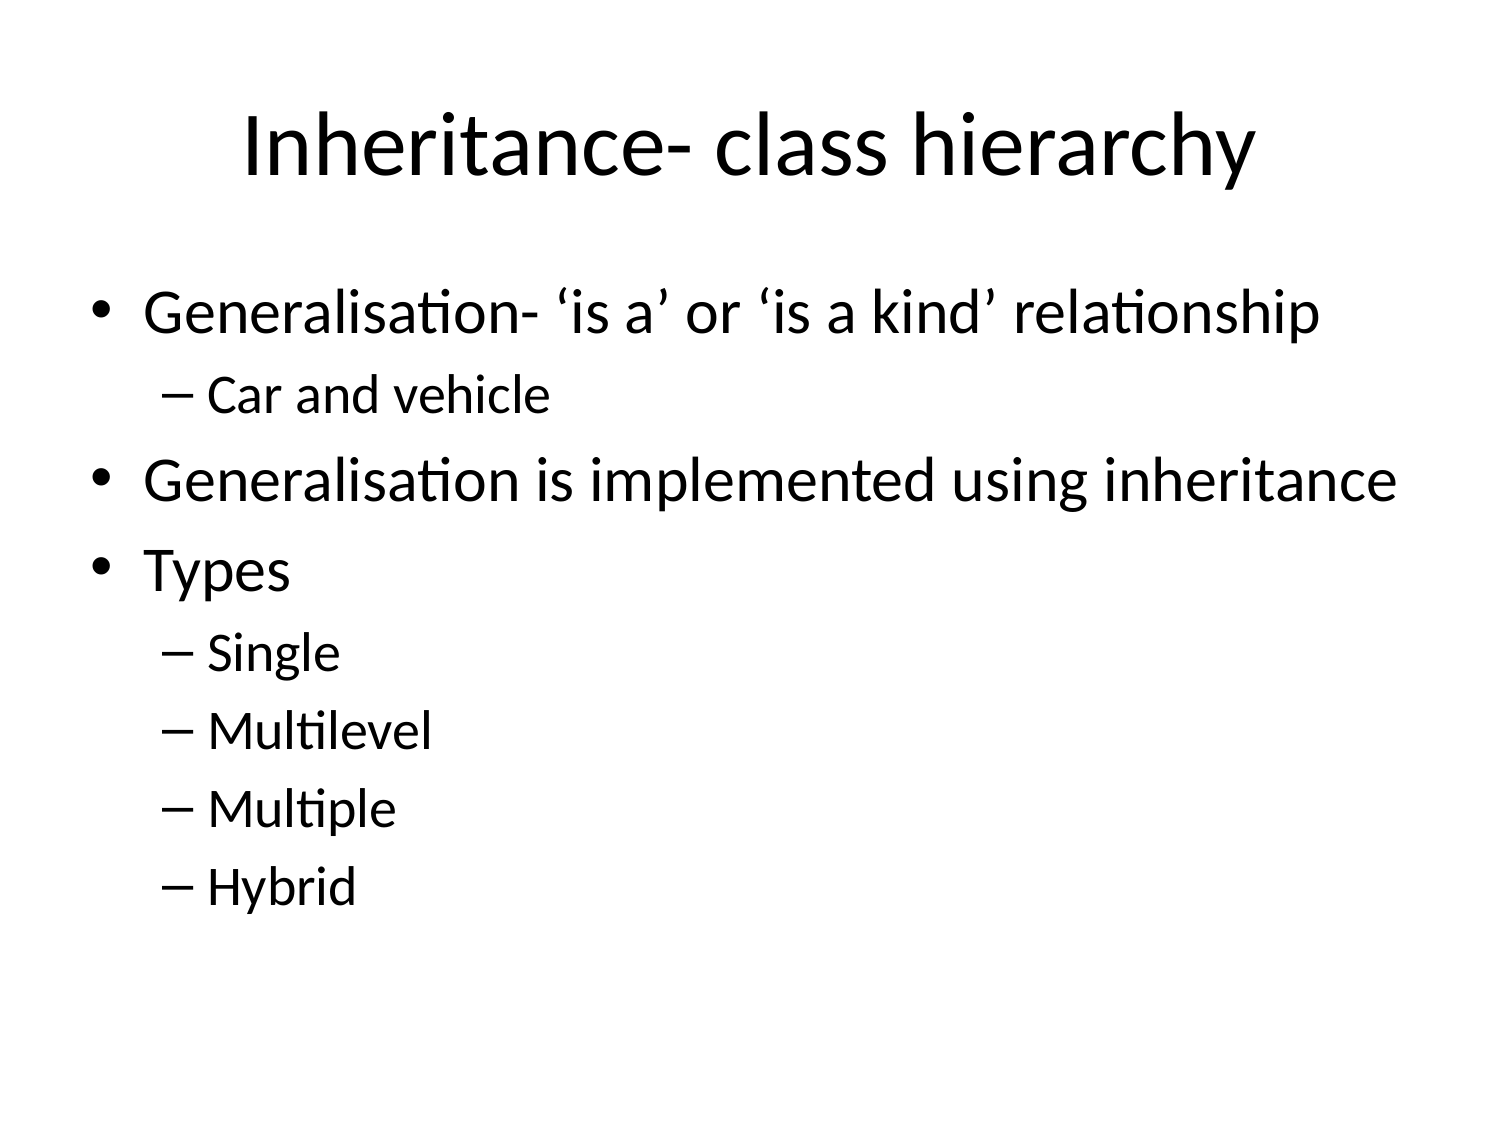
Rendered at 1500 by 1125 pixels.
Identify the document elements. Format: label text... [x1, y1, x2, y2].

title Inheritance- class hierarchy [75, 45, 1425, 233]
list Generalisation- ‘is a’ or ‘is a kind’ relationship Car and vehicle Generalisation is implemented using inheritance Types Single Multilevel Multiple Hybrid [75, 262, 1425, 1005]
